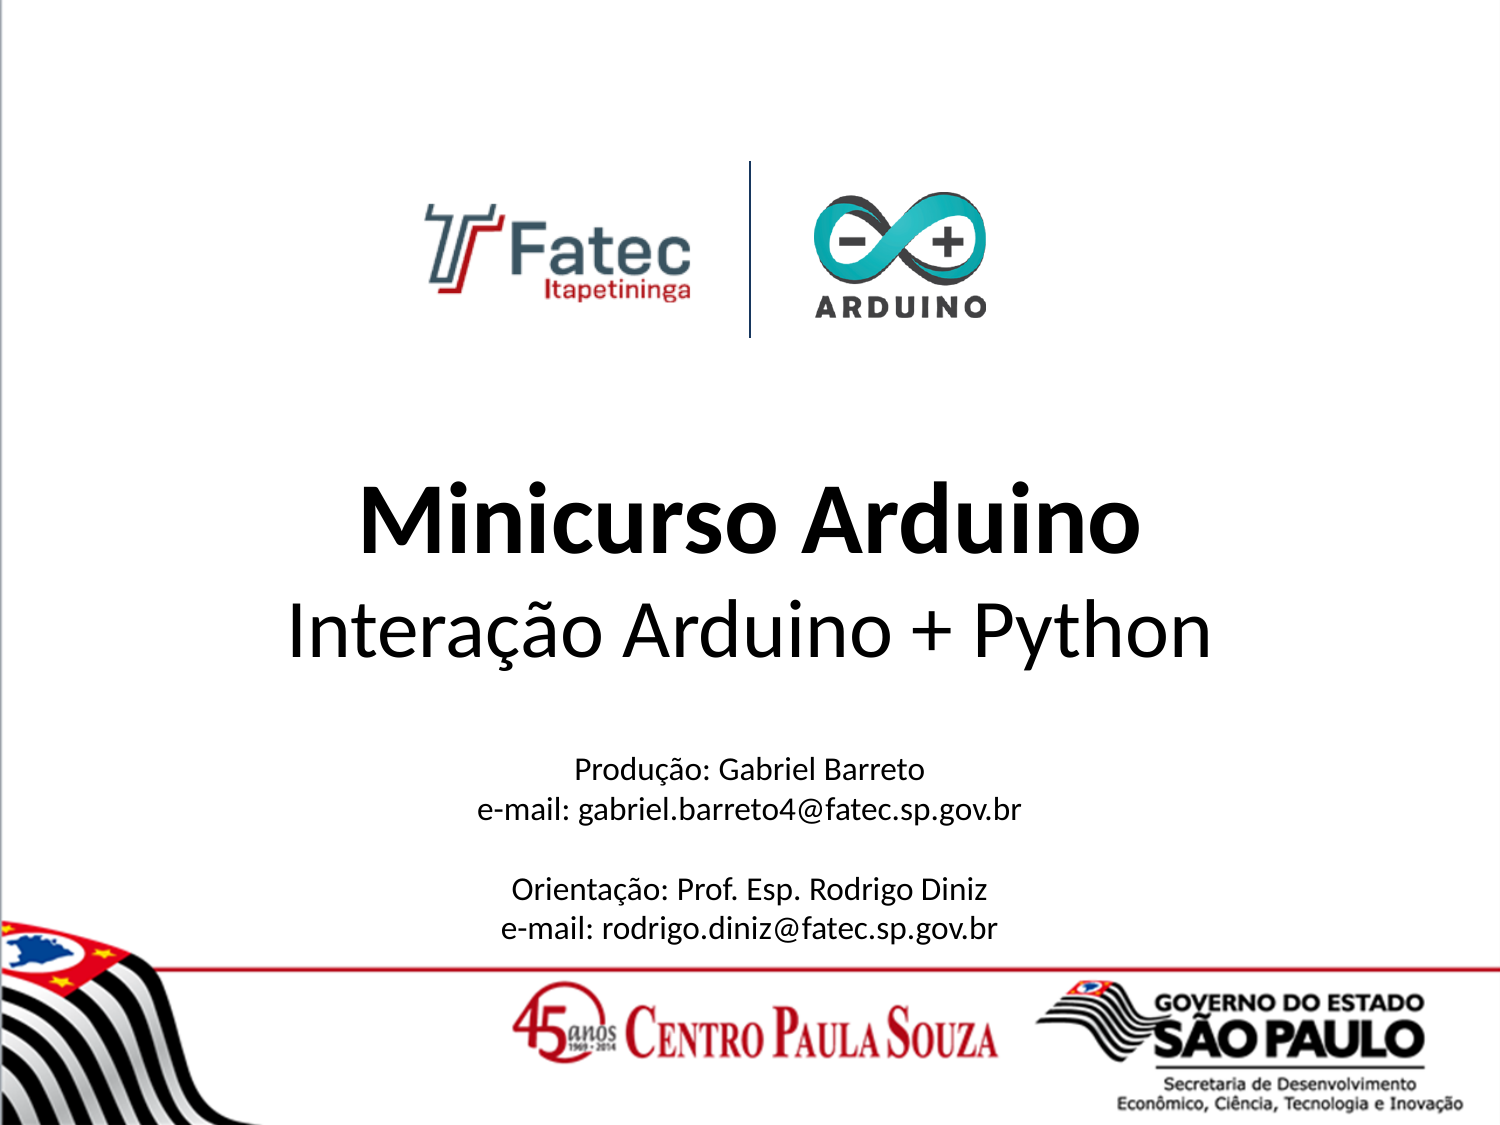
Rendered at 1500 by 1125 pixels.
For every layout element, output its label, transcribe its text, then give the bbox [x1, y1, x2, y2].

text_box Produção: Gabriel Barreto e-mail: gabriel.barreto4@fatec.sp.gov.br Orientação: Prof. Esp. Rodrigo Diniz e-mail: rodrigo.diniz@fatec.sp.gov.br [462, 739, 1038, 1004]
picture [813, 190, 987, 321]
title Minicurso Arduino Interação Arduino + Python [0, 0, 1500, 1125]
picture [407, 196, 717, 314]
